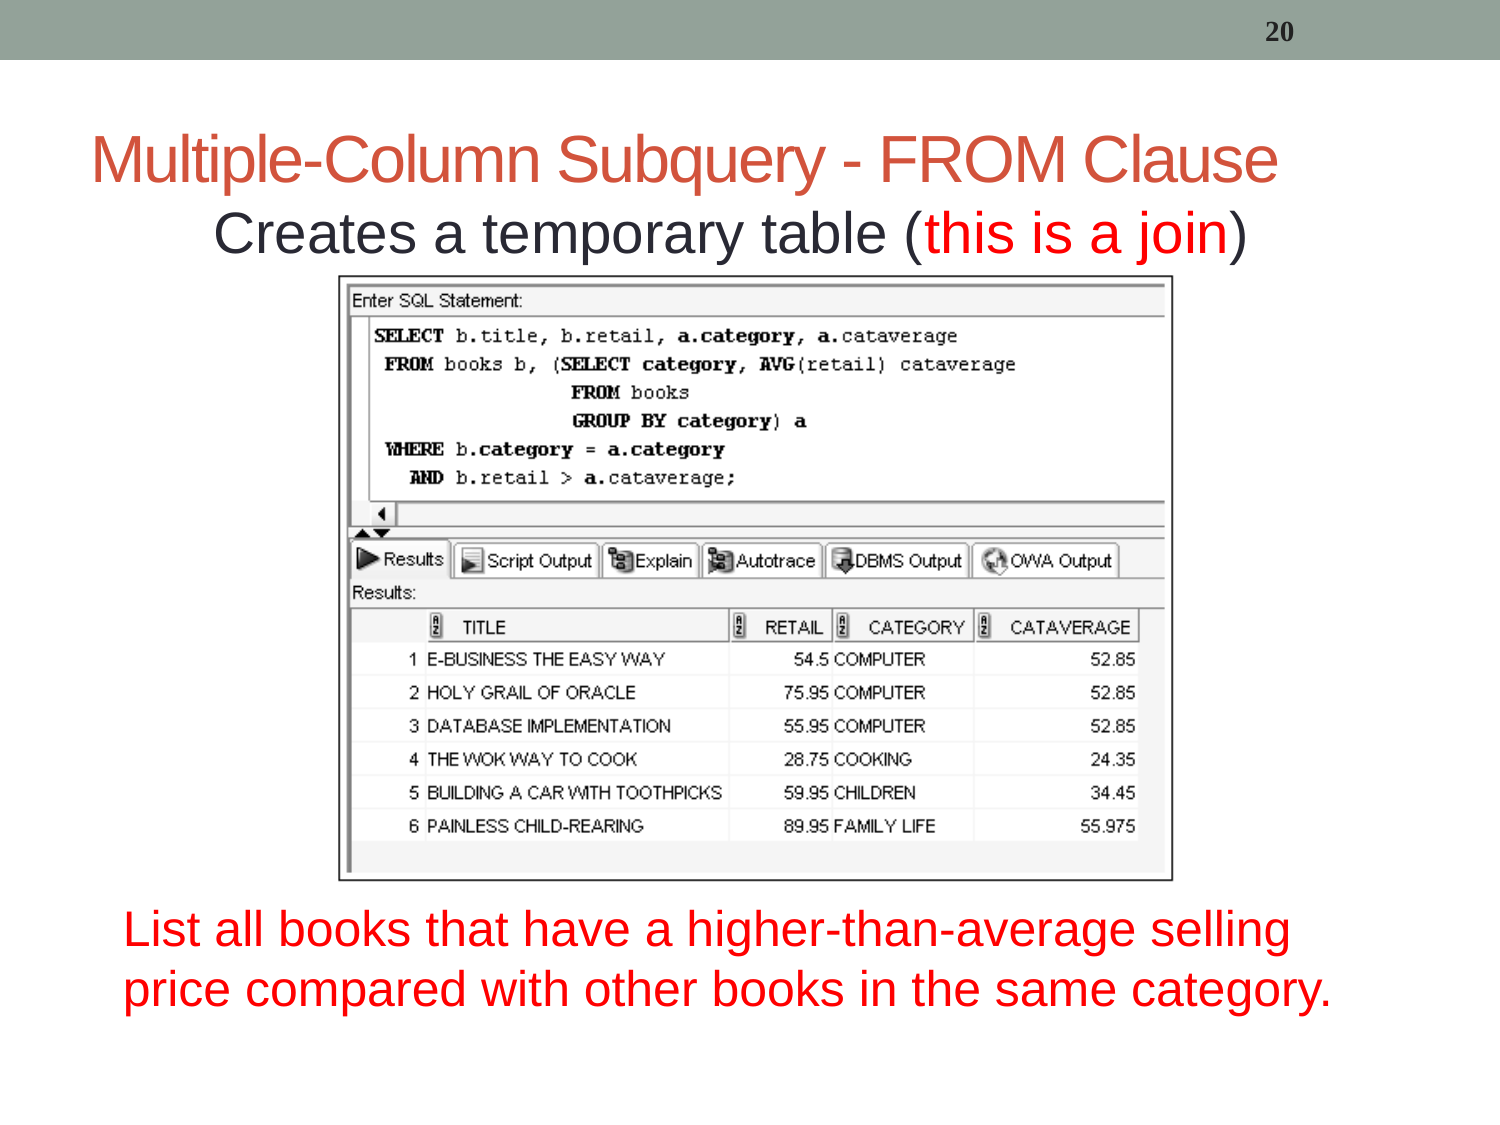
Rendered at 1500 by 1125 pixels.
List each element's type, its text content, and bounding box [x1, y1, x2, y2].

text_box List all books that have a higher-than-average selling price compared with other books in the same category. [108, 888, 1408, 1024]
slide_number 20 [1250, 3, 1425, 57]
list Creates a temporary table (this is a join) [137, 187, 1325, 288]
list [337, 274, 1176, 883]
title Multiple-Column Subquery - FROM Clause [75, 99, 1388, 213]
